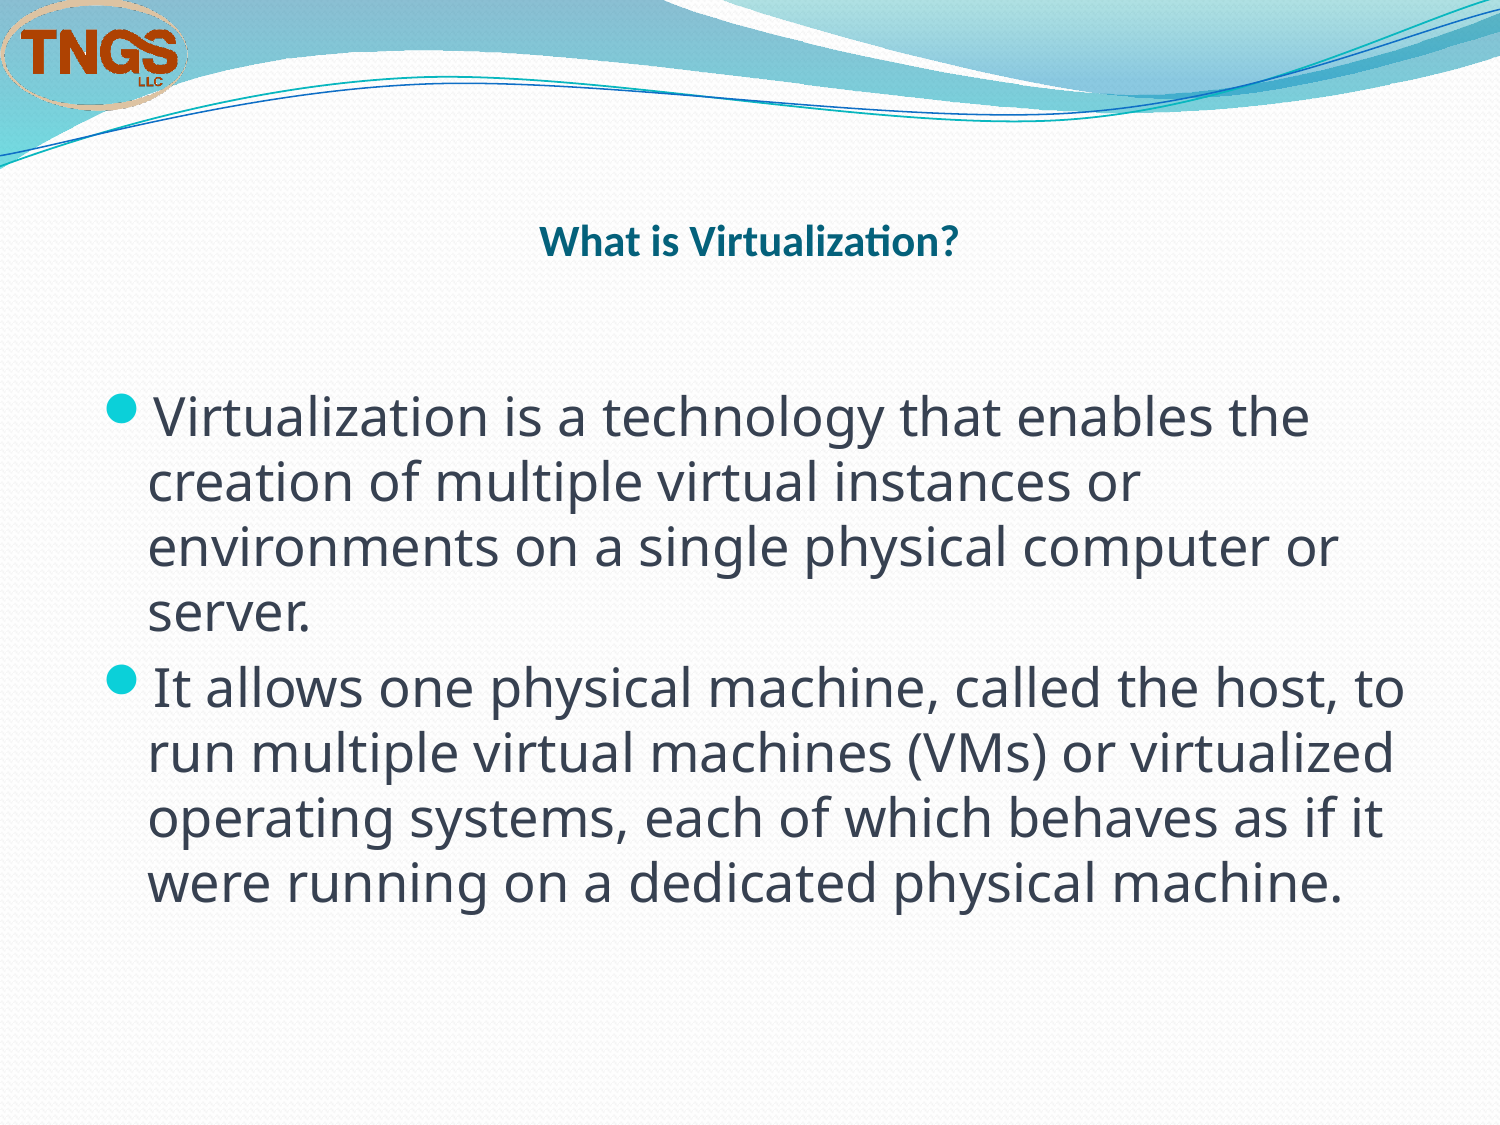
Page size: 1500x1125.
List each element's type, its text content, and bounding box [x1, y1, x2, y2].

picture [0, 0, 188, 111]
title What is Virtualization? [75, 149, 1425, 266]
list Virtualization is a technology that enables the creation of multiple virtual instances or environments on a single physical computer or server. It allows one physical machine, called the host, to run multiple virtual machines (VMs) or virtualized operating systems, each of which behaves as if it were running on a dedicated physical machine. [87, 375, 1438, 1038]
